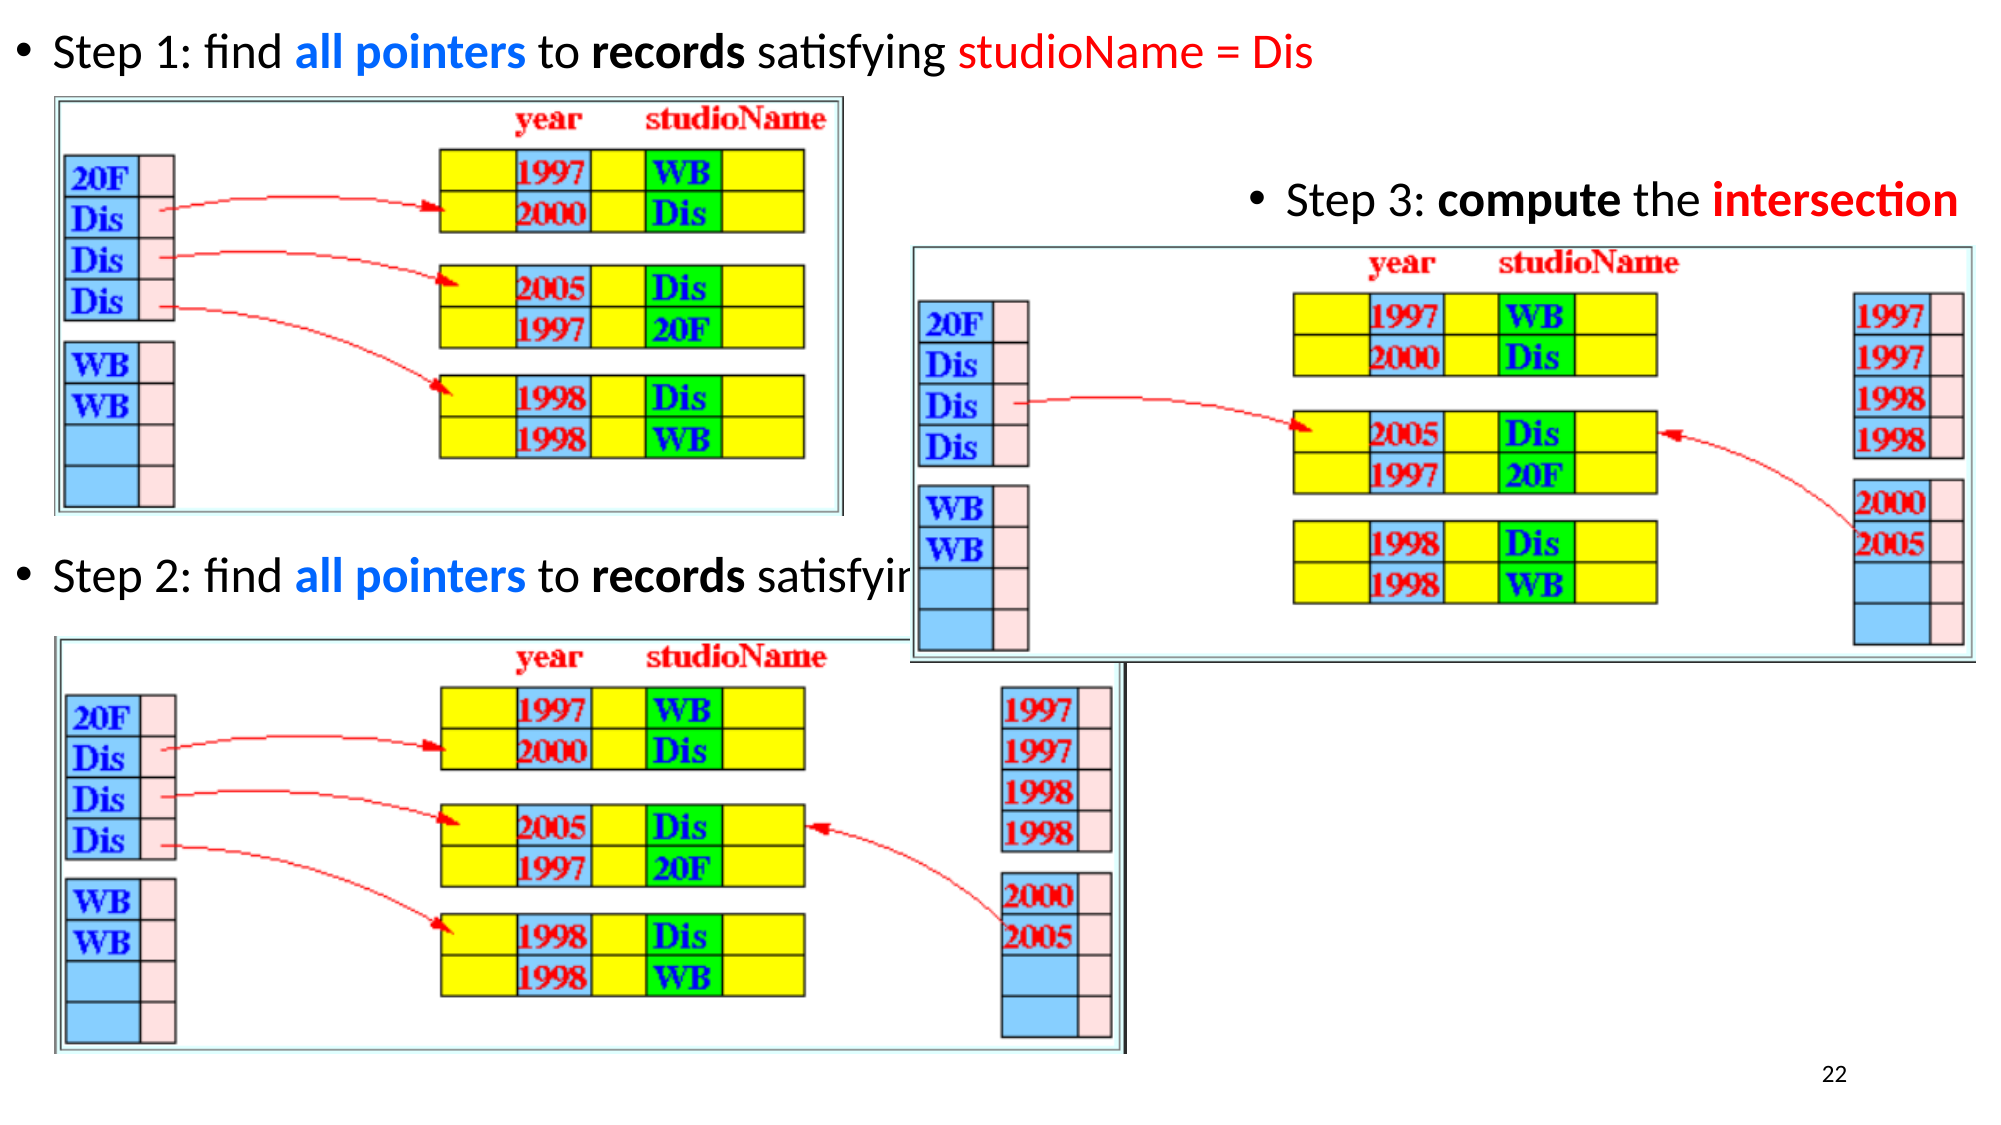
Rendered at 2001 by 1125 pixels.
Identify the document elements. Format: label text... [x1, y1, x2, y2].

picture [54, 96, 844, 516]
slide_number 22 [1412, 1042, 1863, 1103]
picture [54, 245, 1976, 1054]
list Step 1: find all pointers to records satisfying studioName = Dis Step 2: find all pointers to records satisfying year = 2005 [0, 18, 1363, 1014]
text_box Step 3: compute the intersection [1233, 165, 1976, 235]
